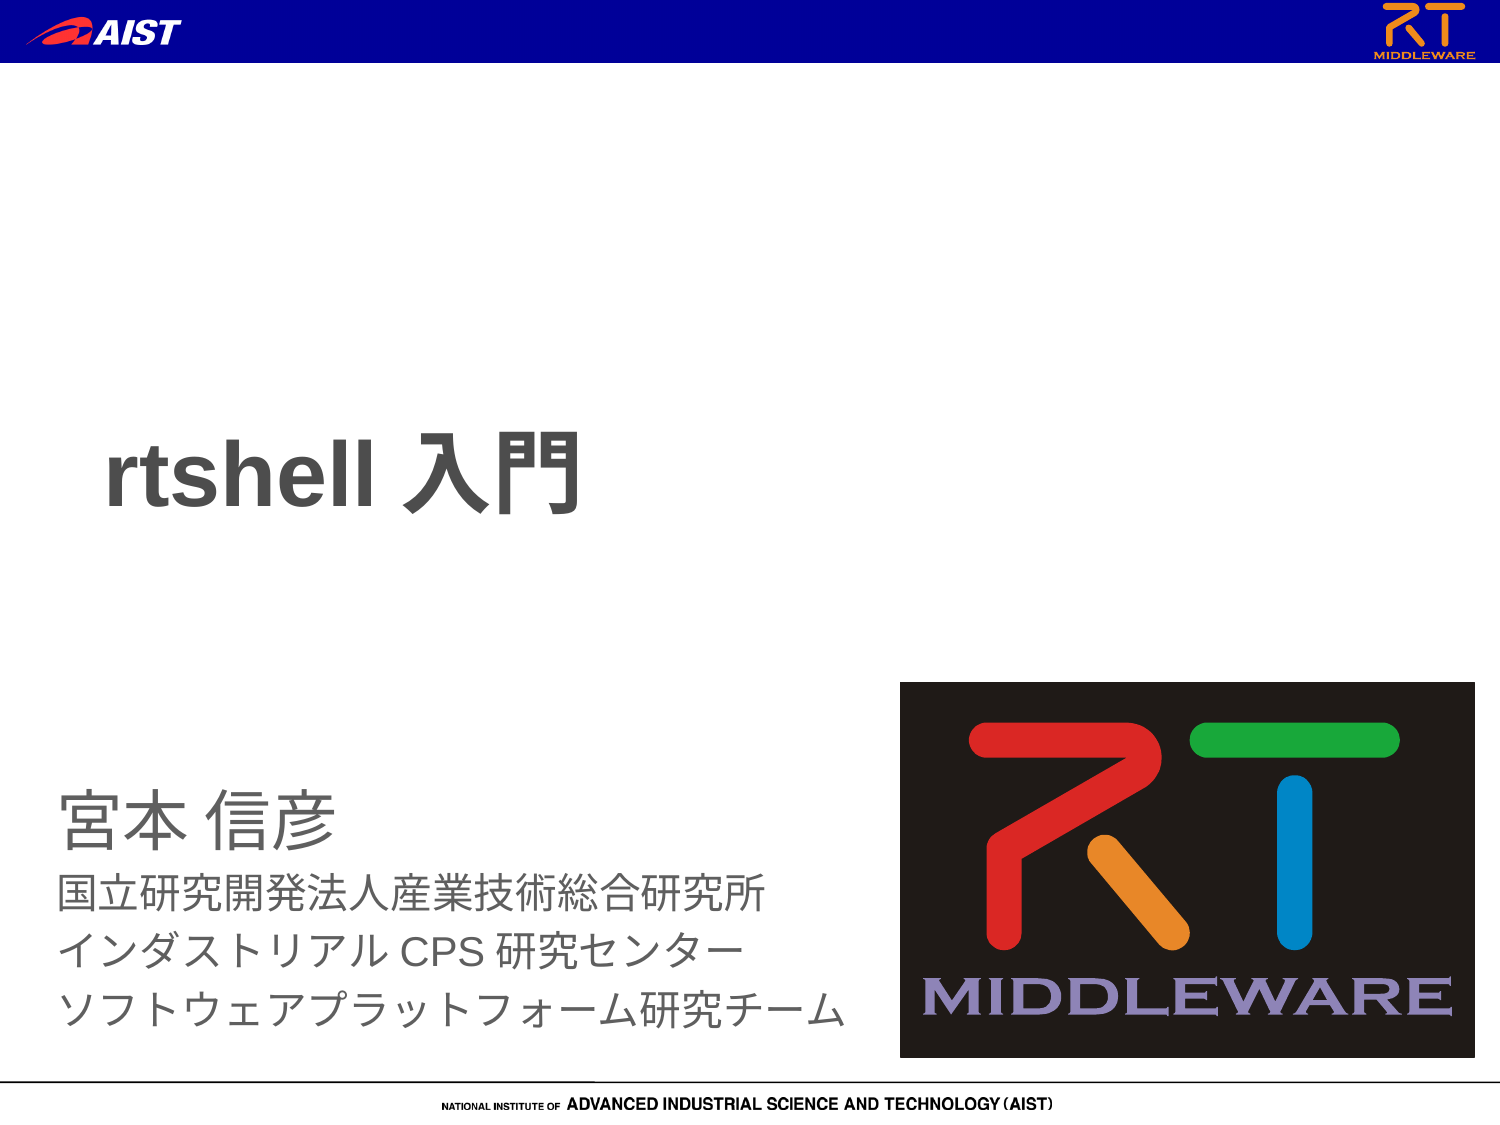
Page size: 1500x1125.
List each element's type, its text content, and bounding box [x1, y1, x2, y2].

subtitle 宮本 信彦 国立研究開発法人産業技術総合研究所 インダストリアルCPS研究センター ソフトウェアプラットフォーム研究チーム [41, 771, 893, 1059]
picture [898, 680, 1476, 1059]
picture [442, 1097, 1052, 1110]
title rtshell入門 [88, 349, 1412, 591]
picture [0, 0, 1500, 63]
